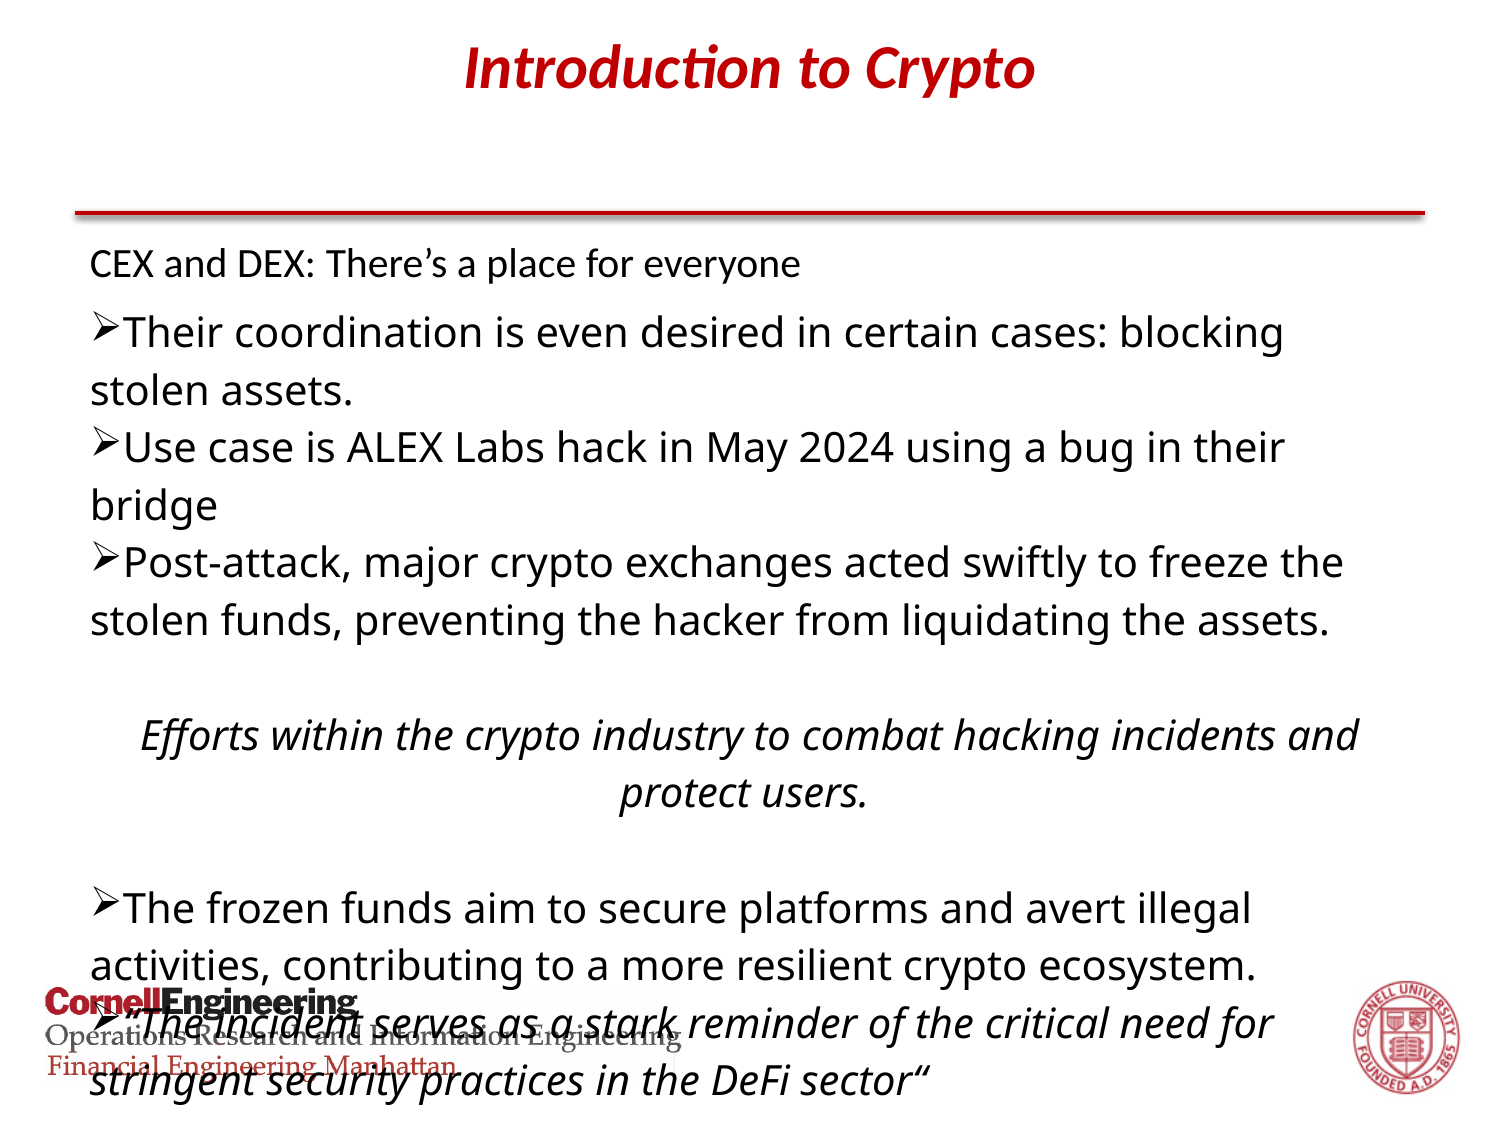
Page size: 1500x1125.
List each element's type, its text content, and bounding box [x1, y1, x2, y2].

picture [1320, 944, 1493, 1125]
title Introduction to Crypto [75, 18, 1425, 207]
list CEX and DEX: There’s a place for everyone Their coordination is even desired in certain cases: blocking stolen assets. Use case is ALEX Labs hack in May 2024 using a bug in their bridge Post-attack, major crypto exchanges acted swiftly to freeze the stolen funds, preventing the hacker from liquidating the assets. Efforts within the crypto industry to combat hacking incidents and protect users. The frozen funds aim to secure platforms and avert illegal activities, contributing to a more resilient crypto ecosystem. “The incident serves as a stark reminder of the critical need for stringent security practices in the DeFi sector“ [75, 221, 1425, 972]
picture [45, 987, 828, 1082]
